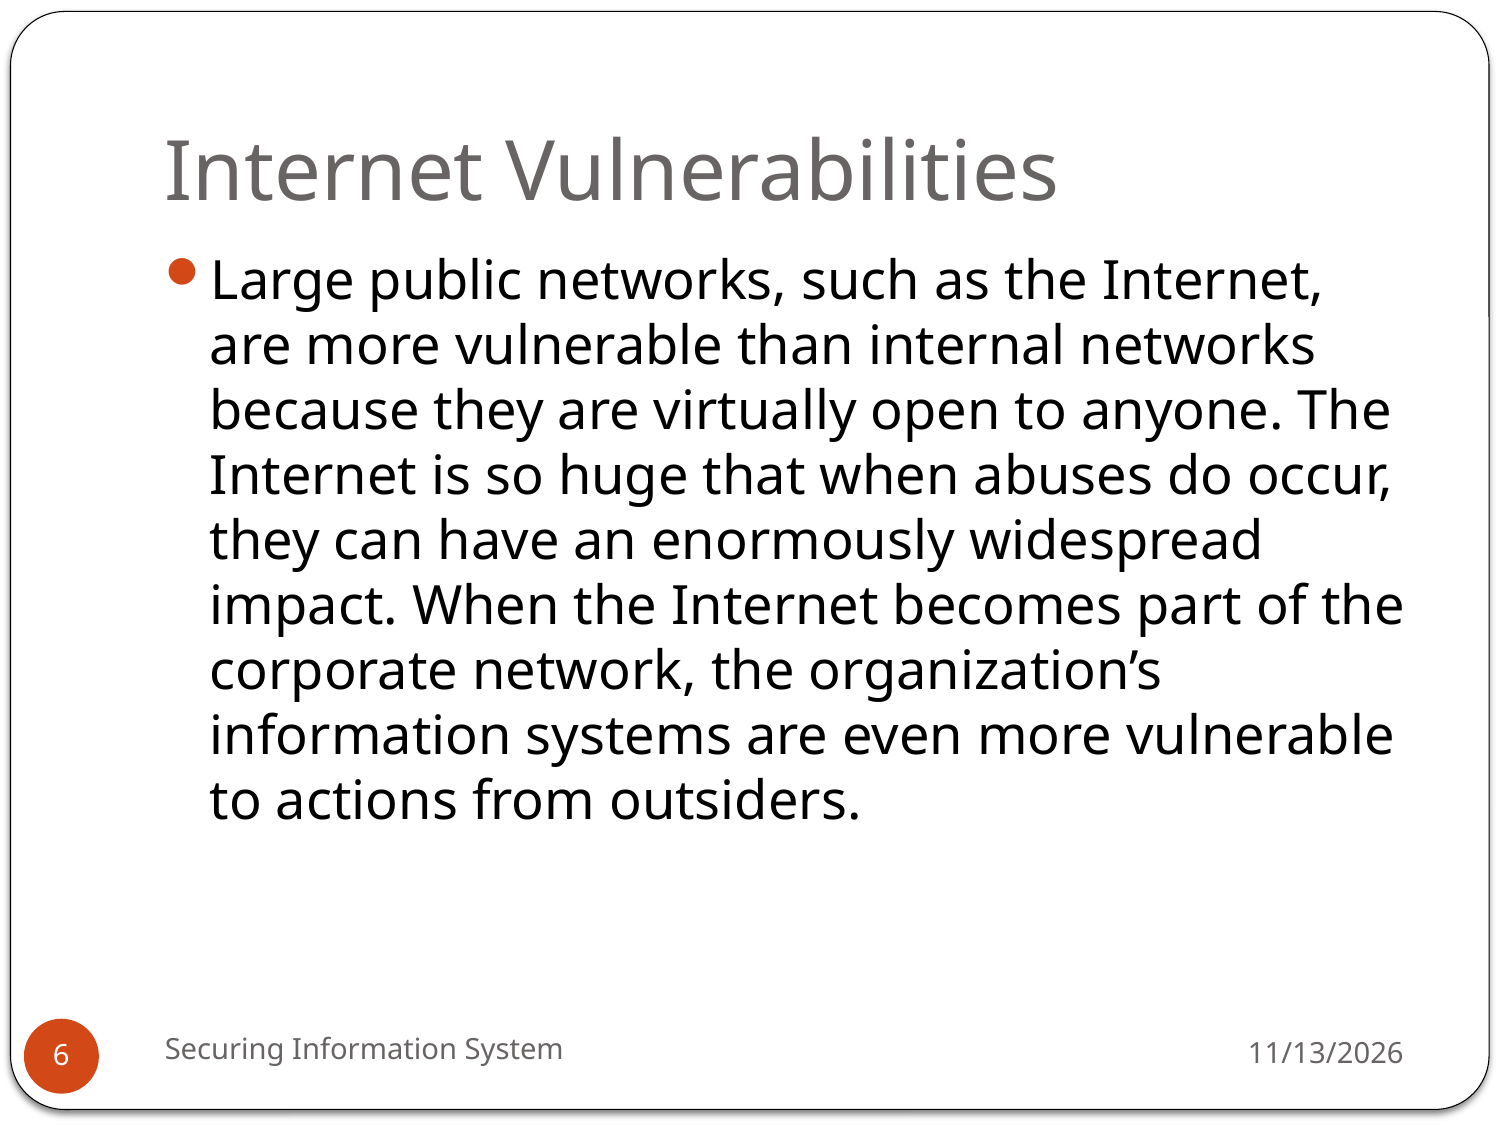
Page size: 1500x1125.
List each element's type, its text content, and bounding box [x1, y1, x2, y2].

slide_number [1012, 1015, 1419, 1094]
footer Securing Information System [150, 1012, 800, 1088]
title Internet Vulnerabilities [150, 45, 1425, 233]
slide_number 6 [23, 1018, 99, 1094]
list Large public networks, such as the Internet, are more vulnerable than internal networks because they are virtually open to anyone. The Internet is so huge that when abuses do occur, they can have an enormously widespread impact. When the Internet becomes part of the corporate network, the organization’s information systems are even more vulnerable to actions from outsiders. [150, 237, 1425, 988]
